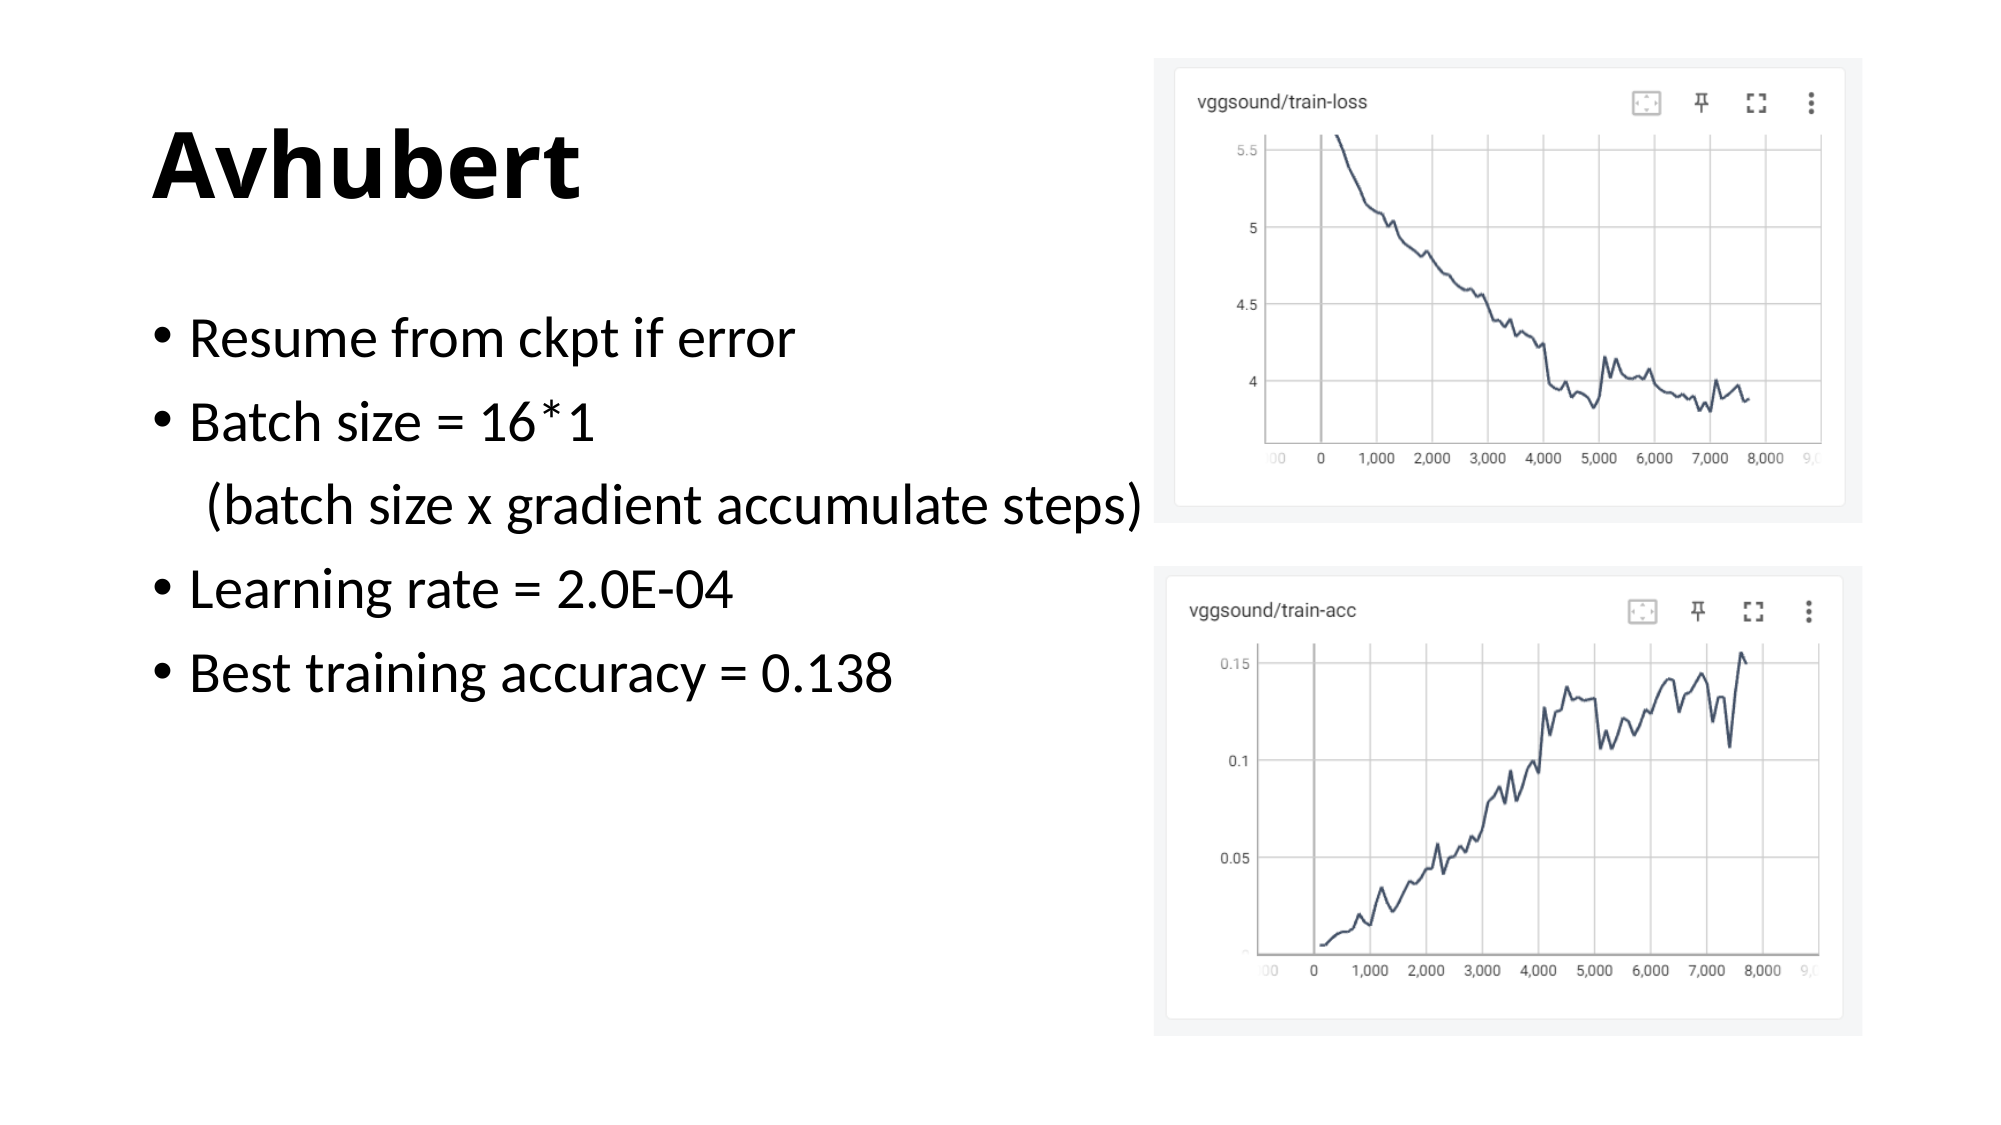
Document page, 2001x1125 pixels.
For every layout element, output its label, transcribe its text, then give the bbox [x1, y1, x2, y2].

picture [1153, 566, 1863, 1036]
title Avhubert [137, 59, 1153, 278]
list Resume from ckpt if error Batch size = 16*1 (batch size x gradient accumulate steps) Learning rate = 2.0E-04 Best training accuracy = 0.138 [137, 299, 1863, 1014]
picture [1153, 58, 1863, 523]
